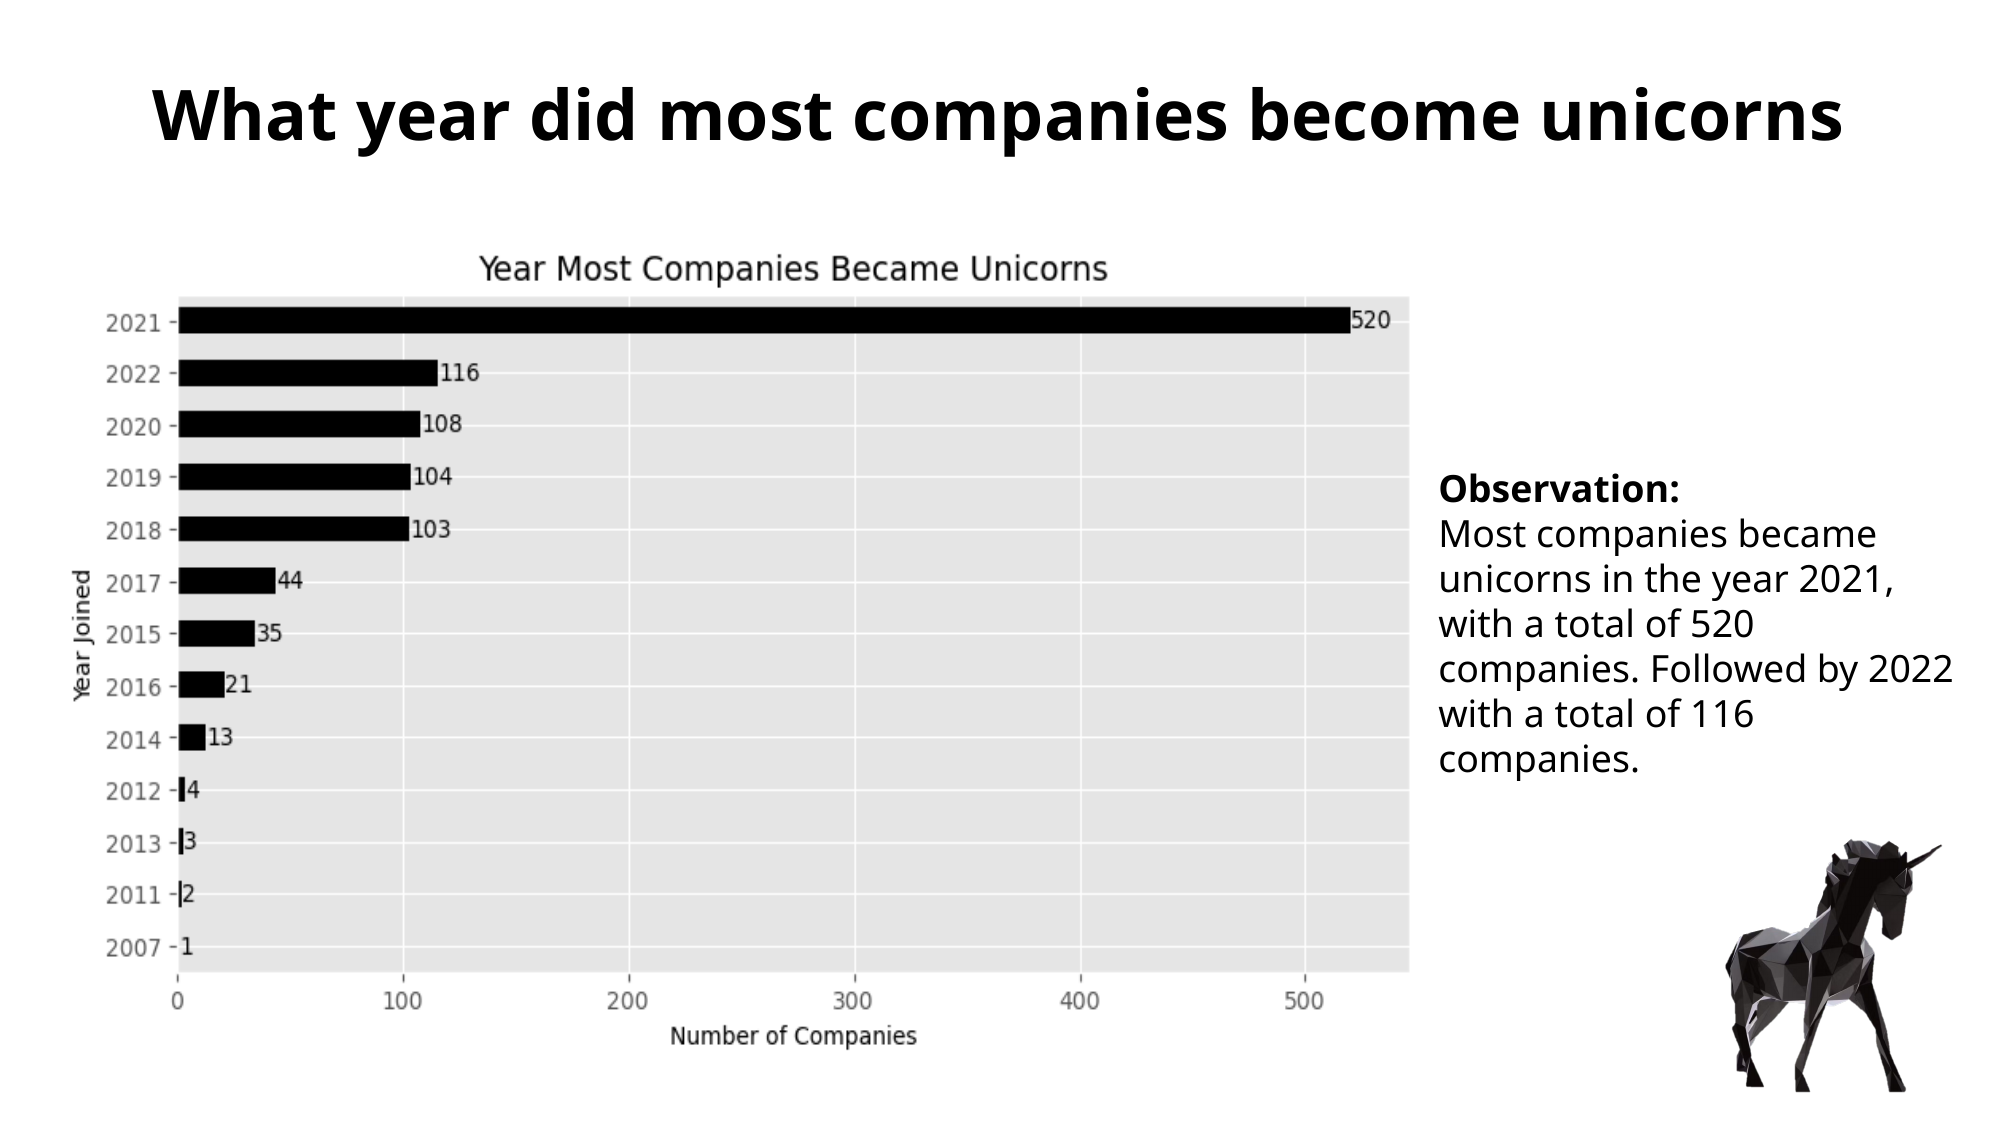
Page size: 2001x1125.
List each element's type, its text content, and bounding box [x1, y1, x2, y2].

text_box Observation: Most companies became unicorns in the year 2021, with a total of 520 companies. Followed by 2022 with a total of 116 companies. [1424, 457, 1976, 878]
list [58, 237, 1424, 1066]
picture [1604, 796, 2000, 1125]
title What year did most companies become unicorns [137, 59, 1863, 278]
